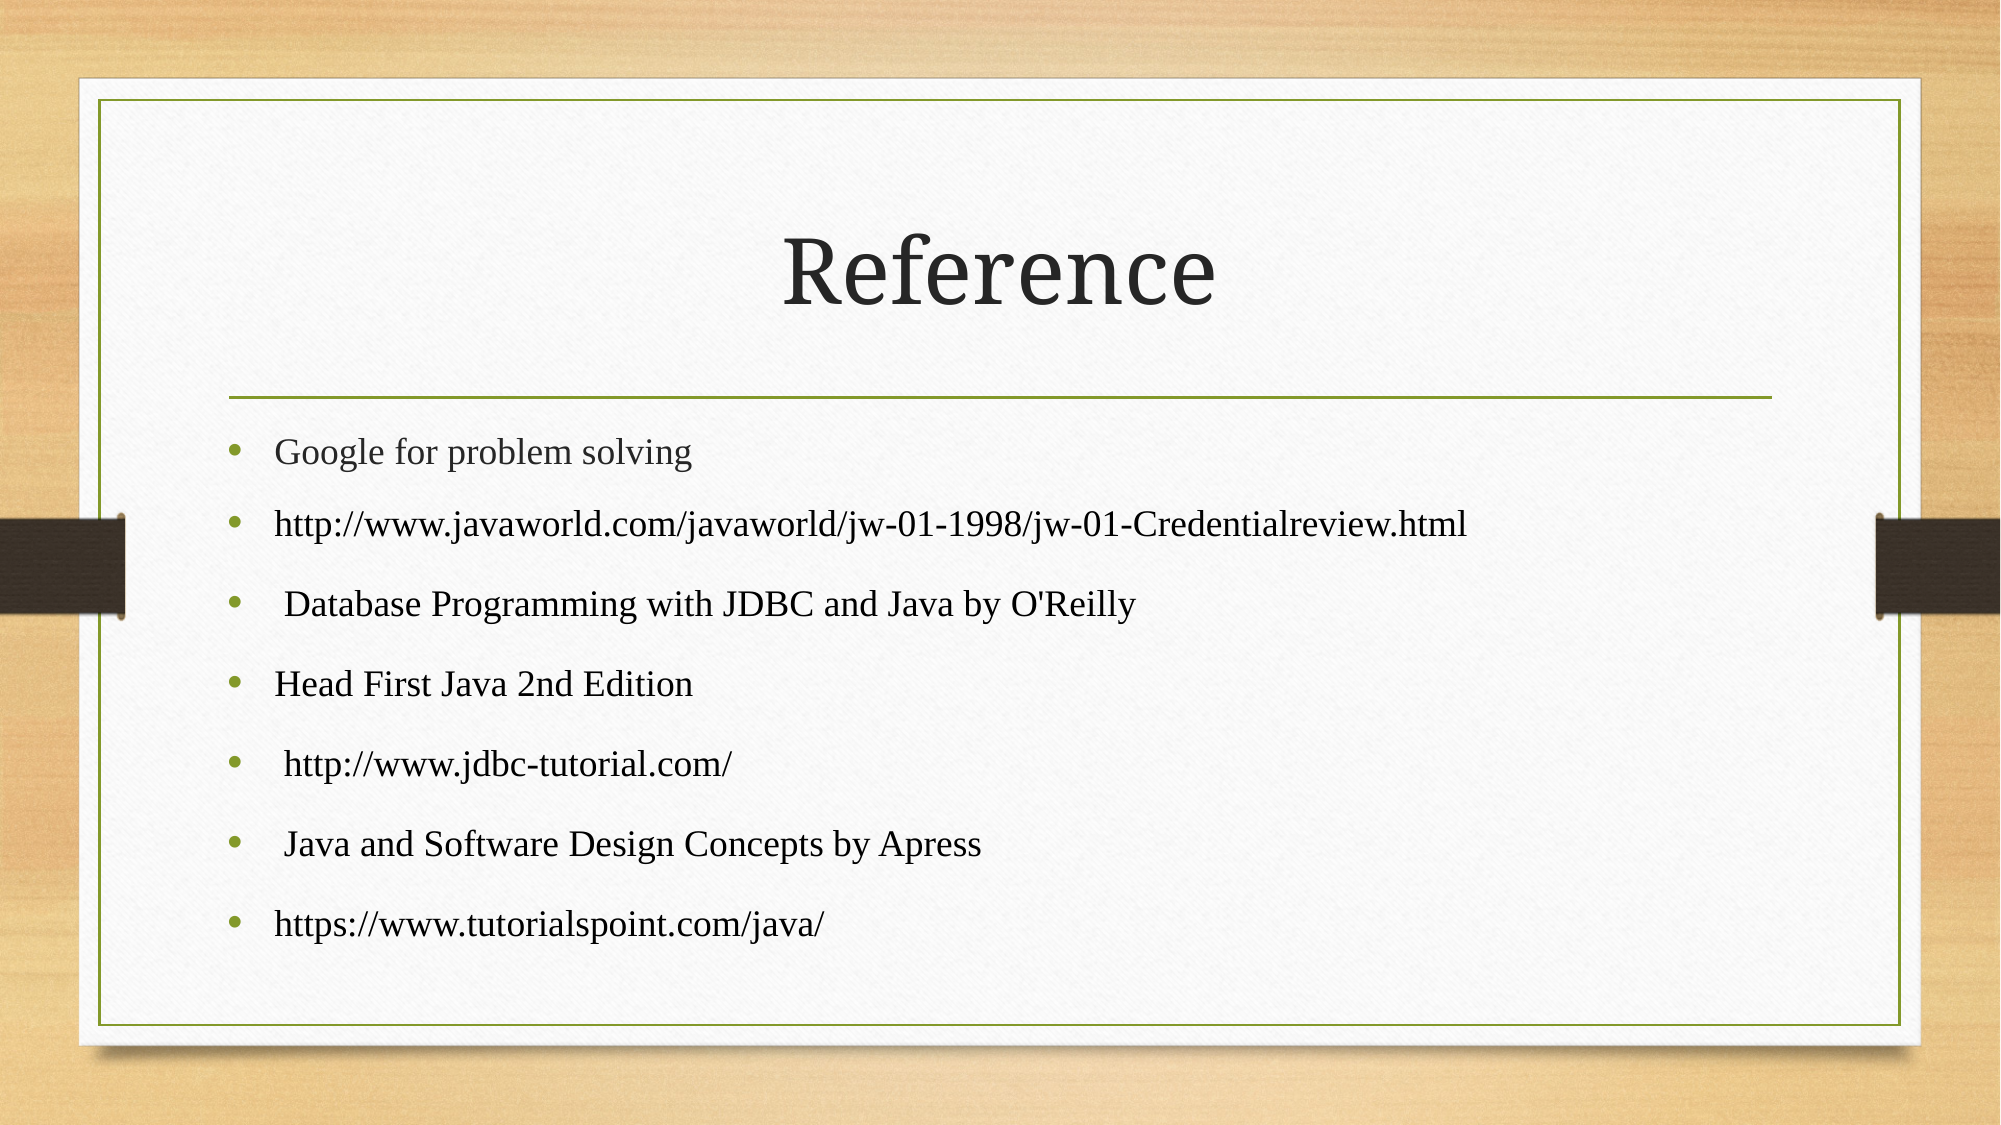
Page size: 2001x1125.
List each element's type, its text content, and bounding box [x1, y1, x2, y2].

title Reference [212, 161, 1788, 375]
picture [0, 0, 2001, 1125]
list Google for problem solving http://www.javaworld.com/javaworld/jw-01-1998/jw-01-Credentialreview.html Database Programming with JDBC and Java by O'Reilly Head First Java 2nd Edition http://www.jdbc-tutorial.com/ Java and Software Design Concepts by Apress https://www.tutorialspoint.com/java/ [212, 419, 1788, 964]
